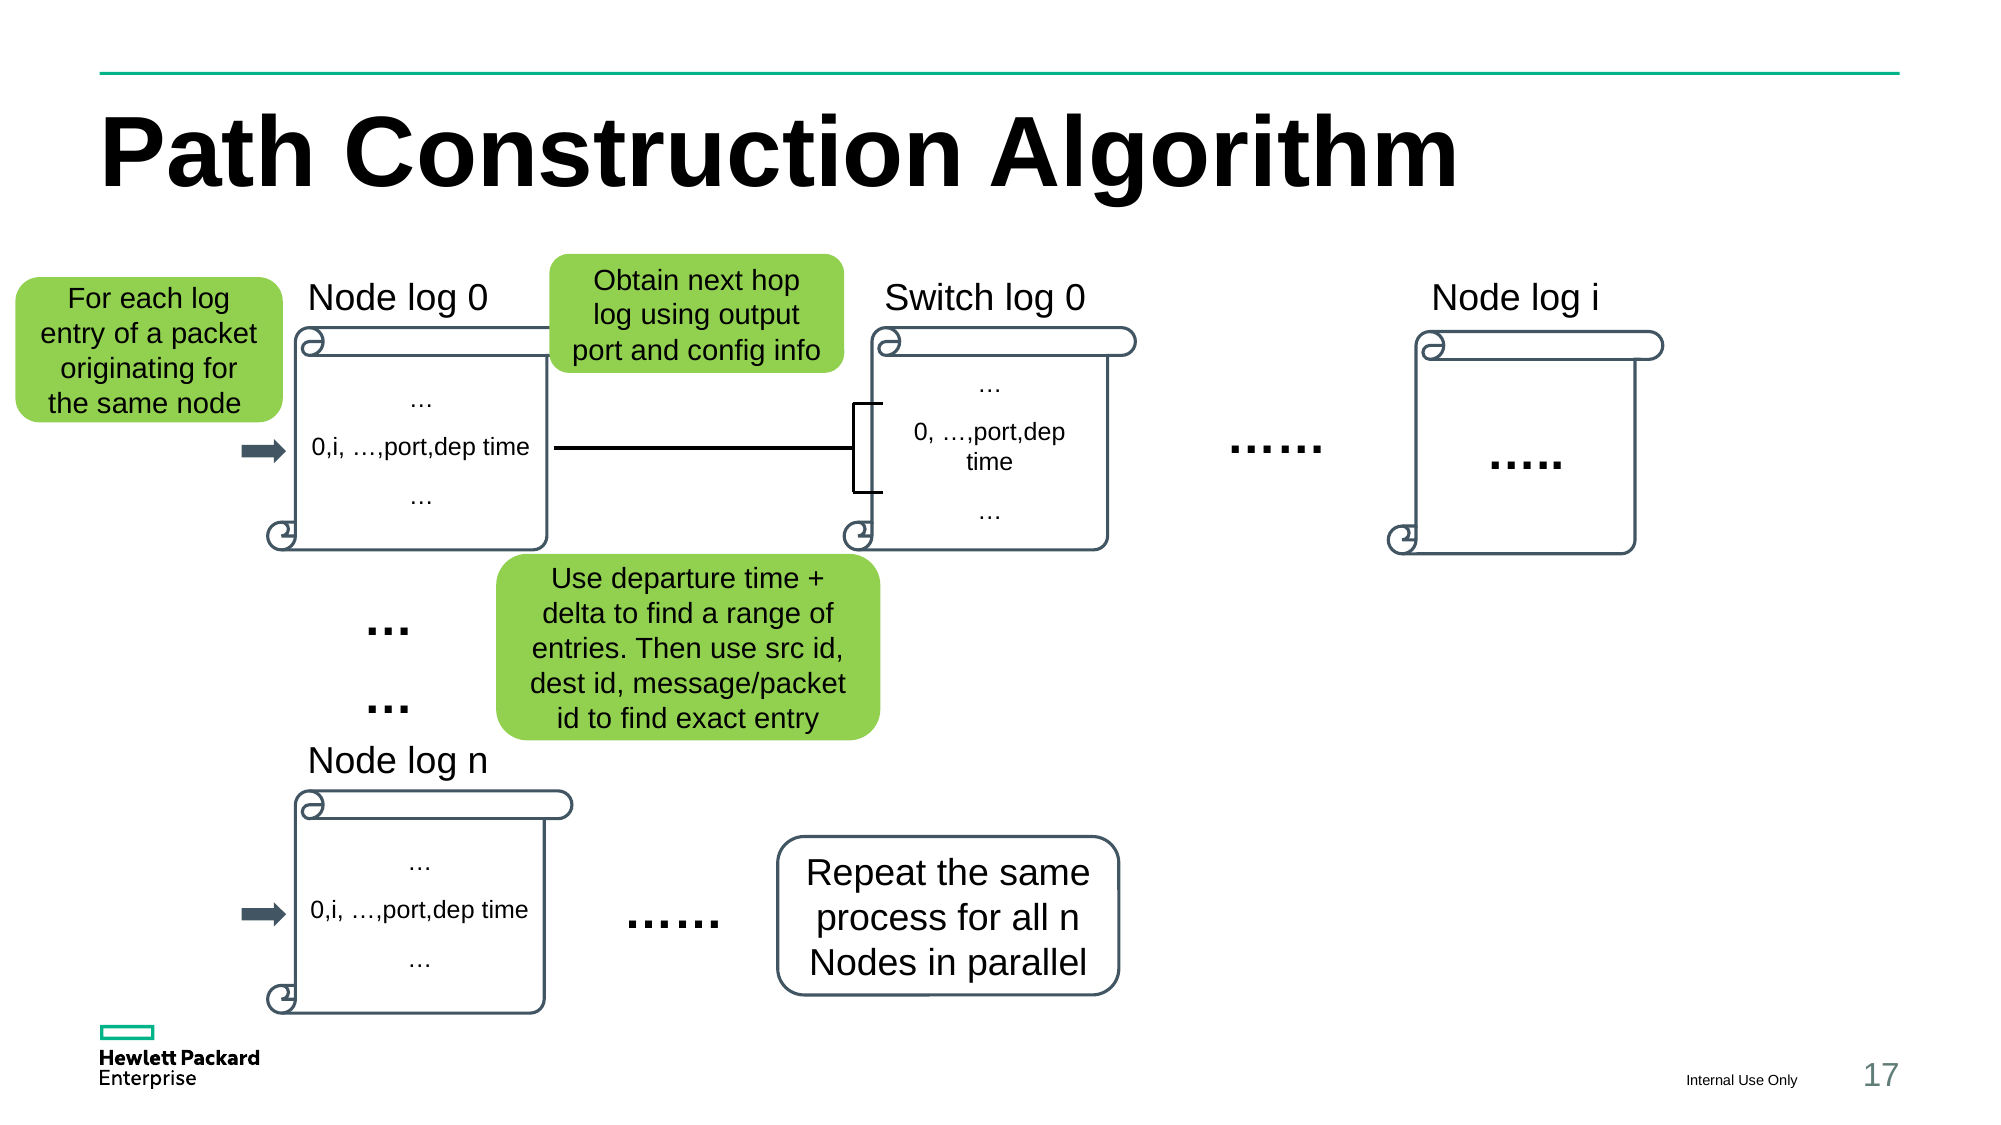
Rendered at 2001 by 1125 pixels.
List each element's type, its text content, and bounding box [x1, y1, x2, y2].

text_box Switch log 0 [884, 273, 1073, 328]
slide_number 17 [1812, 1054, 1900, 1093]
text_box … … [363, 585, 447, 736]
text_box [240, 436, 288, 466]
text_box Node log i [1431, 273, 1620, 328]
text_box … 0,i, …,port,dep time … [266, 326, 548, 551]
text_box Node log n [307, 736, 497, 791]
text_box …… [623, 878, 726, 950]
text_box Node log 0 [307, 273, 497, 328]
text_box …… [1226, 403, 1329, 475]
text_box Obtain next hop log using output port and config info [548, 252, 846, 374]
title Path Construction Algorithm [99, 99, 1526, 225]
footer Internal Use Only [1614, 1054, 1798, 1089]
text_box … 0, …,port,dep time … [843, 326, 1137, 551]
text_box … 0,i, …,port,dep time … [266, 789, 573, 1015]
text_box Use departure time + delta to find a range of entries. Then use src id, dest id, message/packet id to find exact entry [495, 552, 882, 742]
text_box [240, 899, 288, 930]
text_box Repeat the same process for all n Nodes in parallel [776, 835, 1120, 996]
text_box ….. [1387, 330, 1664, 555]
text_box For each log entry of a packet originating for the same node [14, 276, 284, 424]
